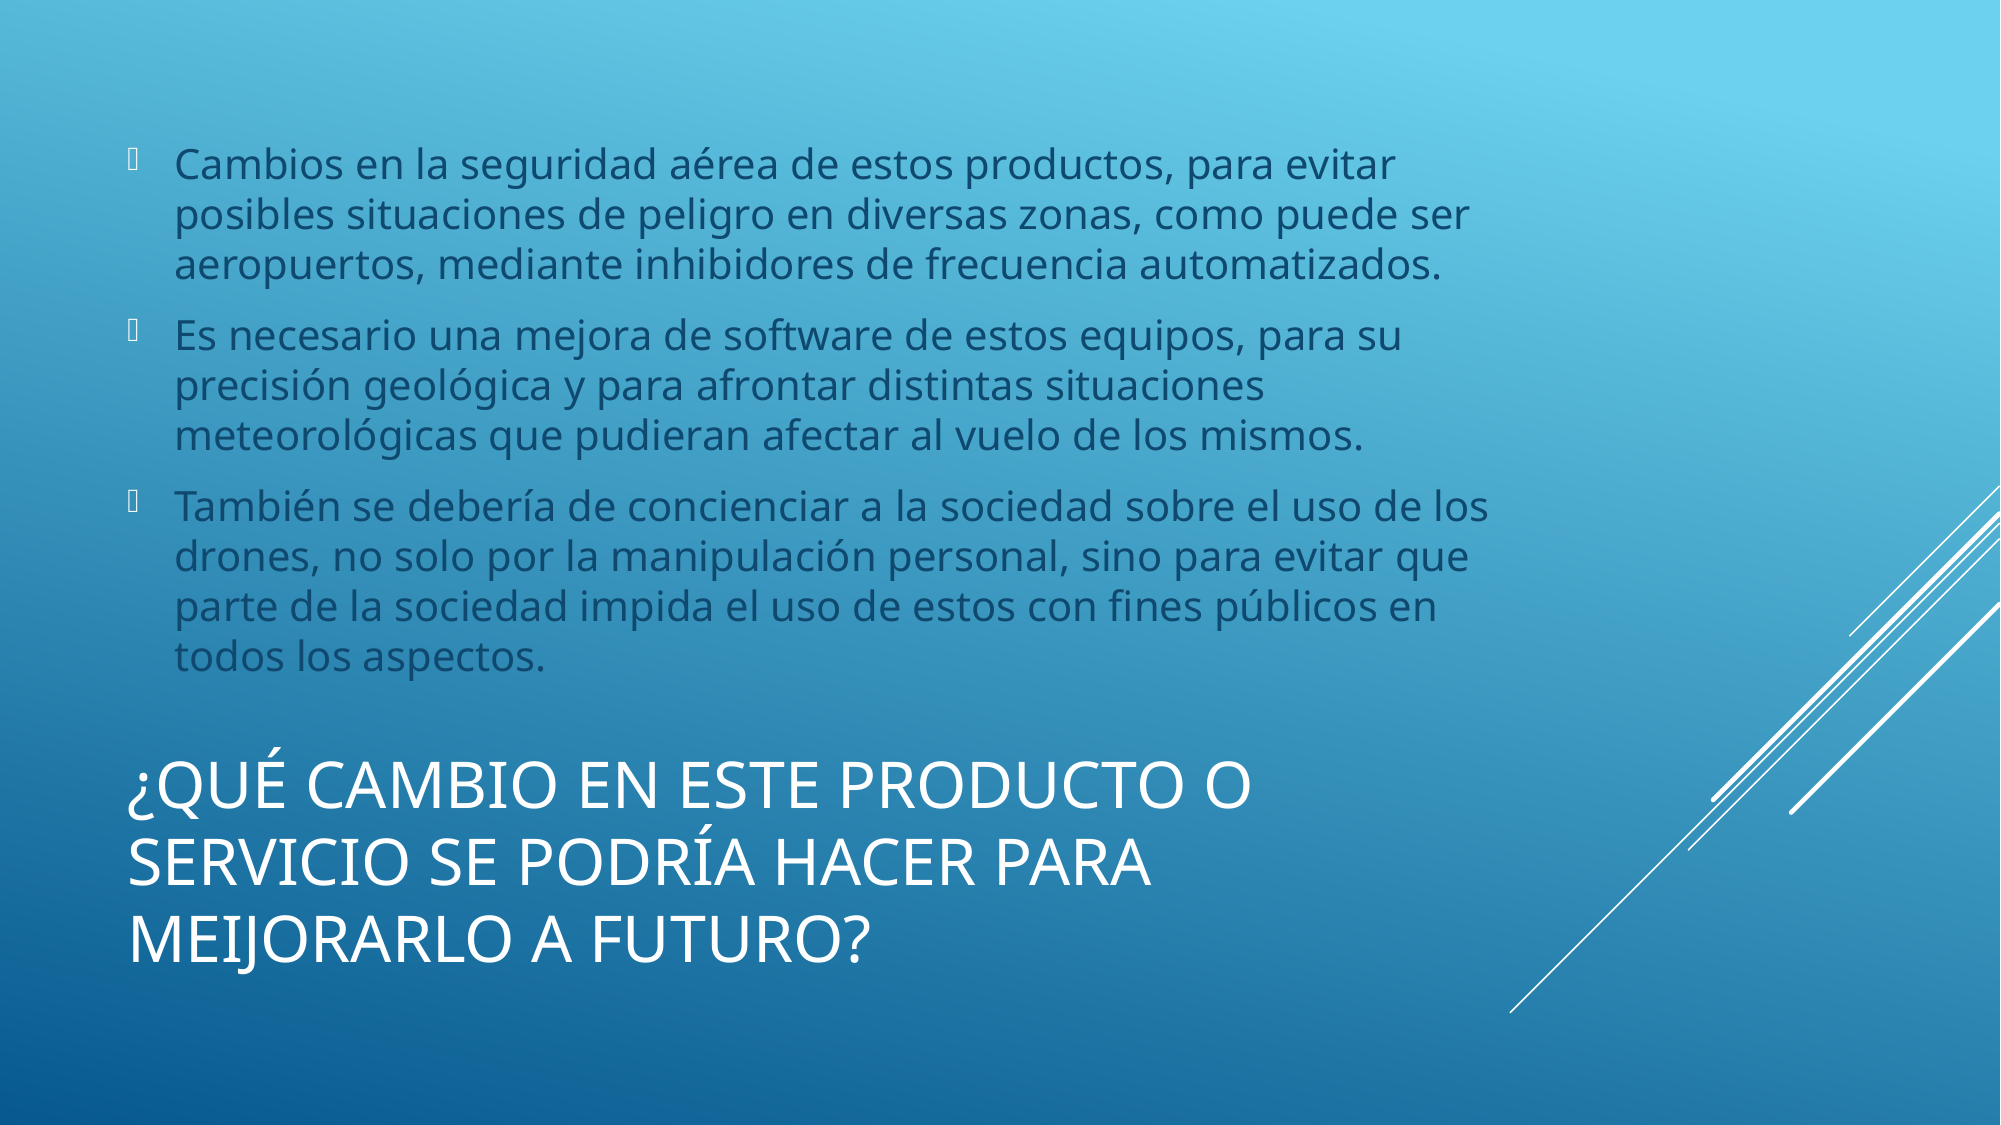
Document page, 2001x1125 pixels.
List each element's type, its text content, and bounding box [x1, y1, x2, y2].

title ¿Qué CAMBIO EN ESTE PRODUCTO O SERVICIO SE PODRÍA HACER PARA MEIJORARLO A FUTURO? [112, 736, 1513, 984]
list Cambios en la seguridad aérea de estos productos, para evitar posibles situaciones de peligro en diversas zonas, como puede ser aeropuertos, mediante inhibidores de frecuencia automatizados. Es necesario una mejora de software de estos equipos, para su precisión geológica y para afrontar distintas situaciones meteorológicas que pudieran afectar al vuelo de los mismos. También se debería de concienciar a la sociedad sobre el uso de los drones, no solo por la manipulación personal, sino para evitar que parte de la sociedad impida el uso de estos con fines públicos en todos los aspectos. [112, 112, 1513, 706]
